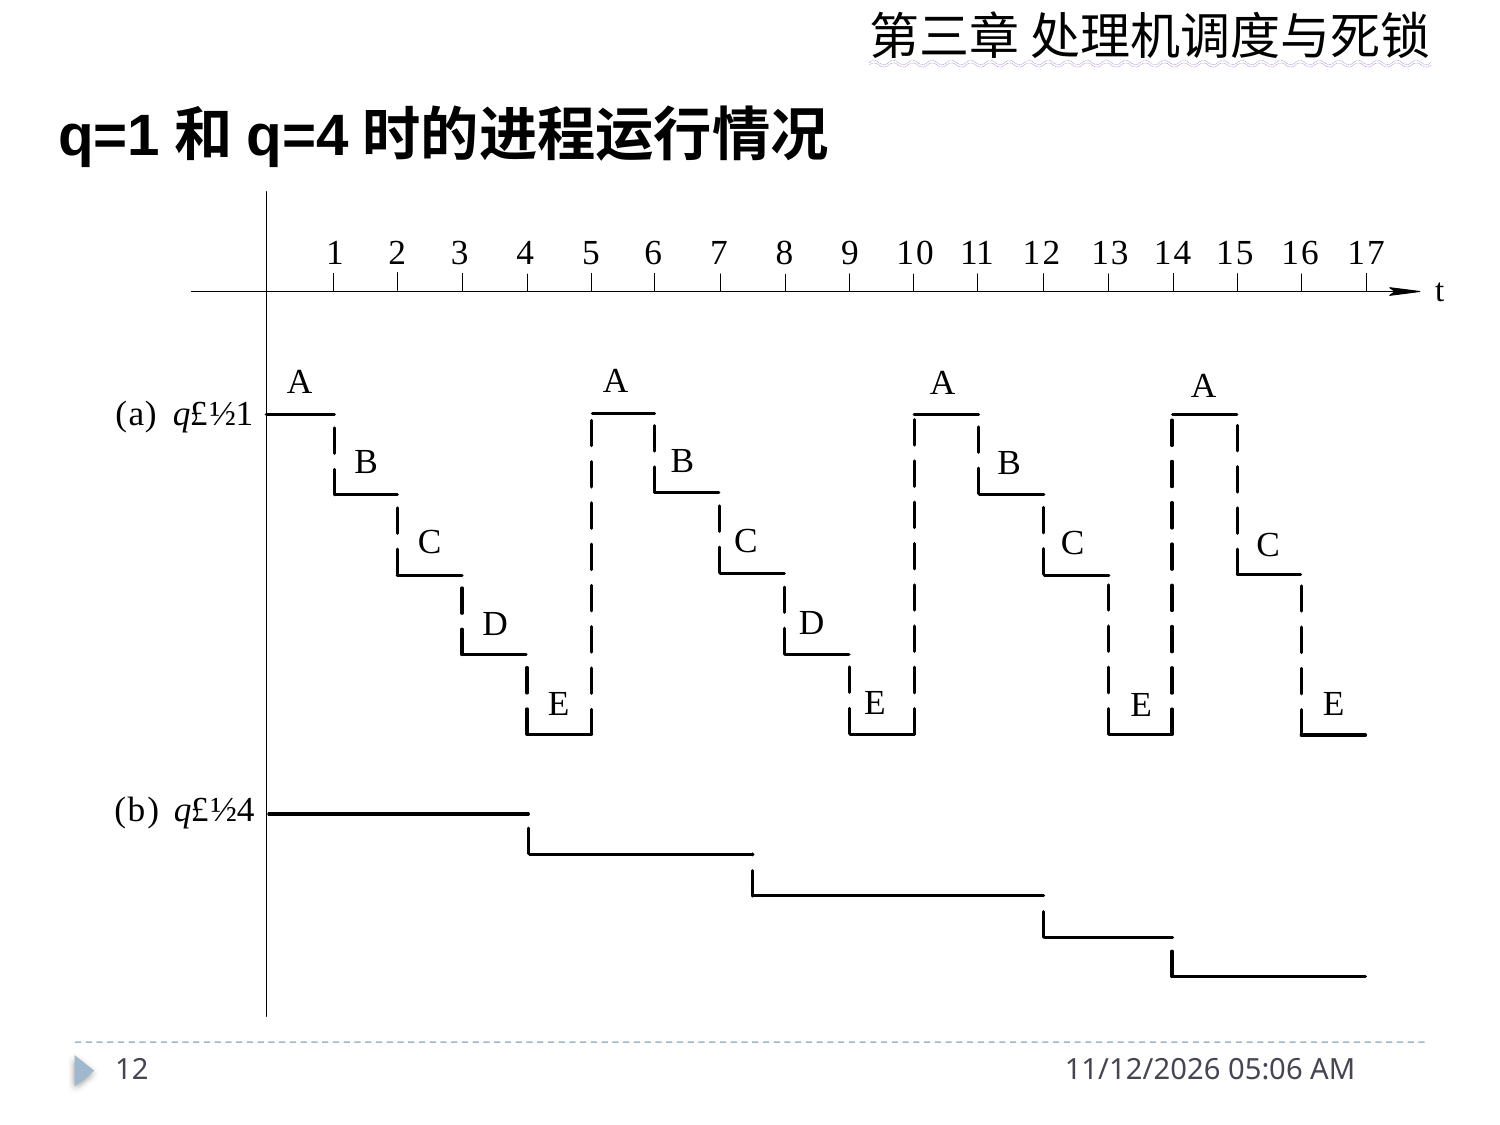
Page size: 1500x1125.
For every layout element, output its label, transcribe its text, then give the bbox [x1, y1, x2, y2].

slide_number 12 [100, 1042, 426, 1103]
text_box q=1和q=4时的进程运行情况 [43, 90, 857, 175]
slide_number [1050, 1042, 1426, 1103]
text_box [88, 184, 1477, 1024]
